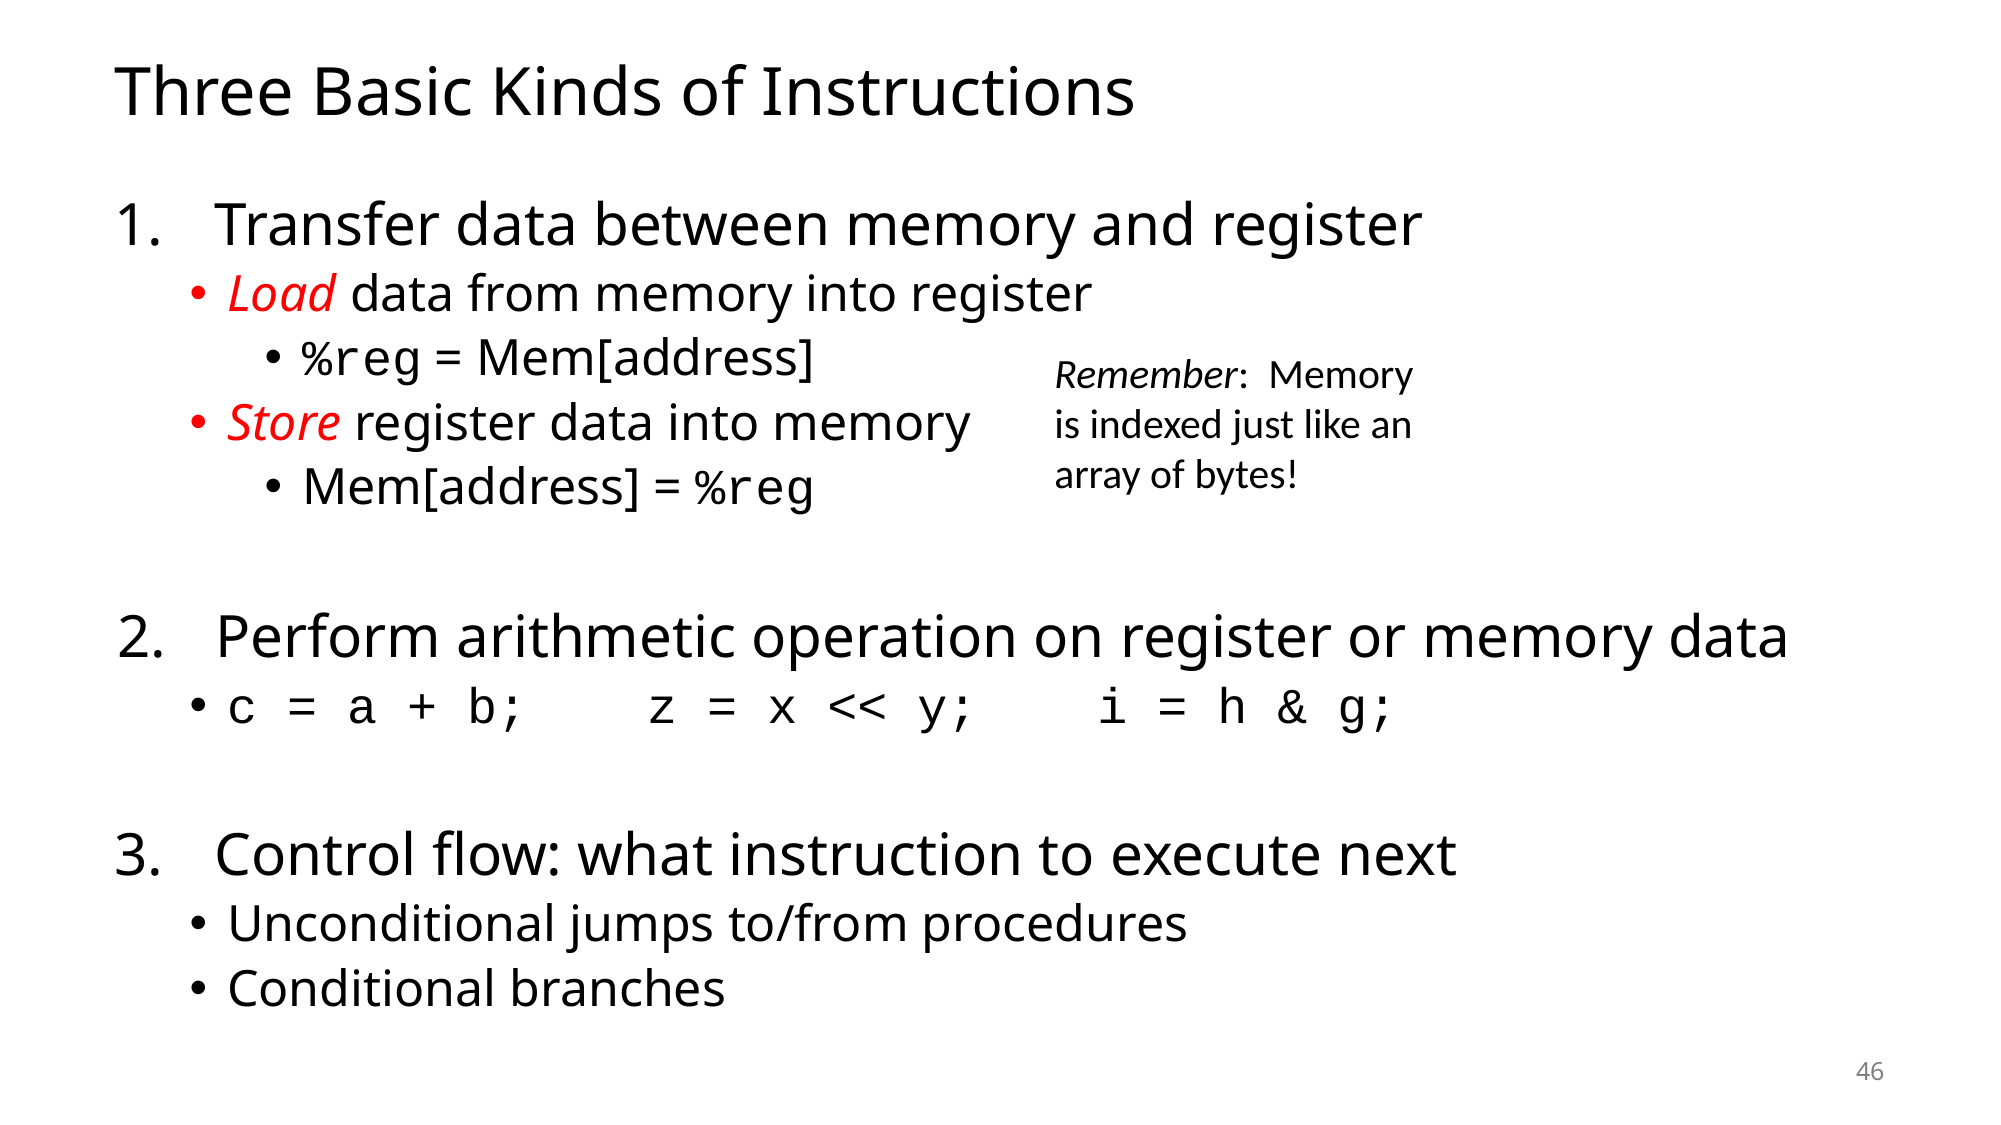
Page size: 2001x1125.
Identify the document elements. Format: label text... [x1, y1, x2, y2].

slide_number 46 [1749, 1042, 1900, 1103]
title Three Basic Kinds of Instructions [99, 37, 1900, 150]
text_box Remember: Memory is indexed just like an array of bytes! [1039, 339, 1445, 504]
list Transfer data between memory and register Load data from memory into register %reg = Mem[address] Store register data into memory Mem[address] = %reg Perform arithmetic operation on register or memory data c = a + b; z = x << y; i = h & g; Control flow: what instruction to execute next Unconditional jumps to/from procedures Conditional branches [99, 187, 1900, 1043]
